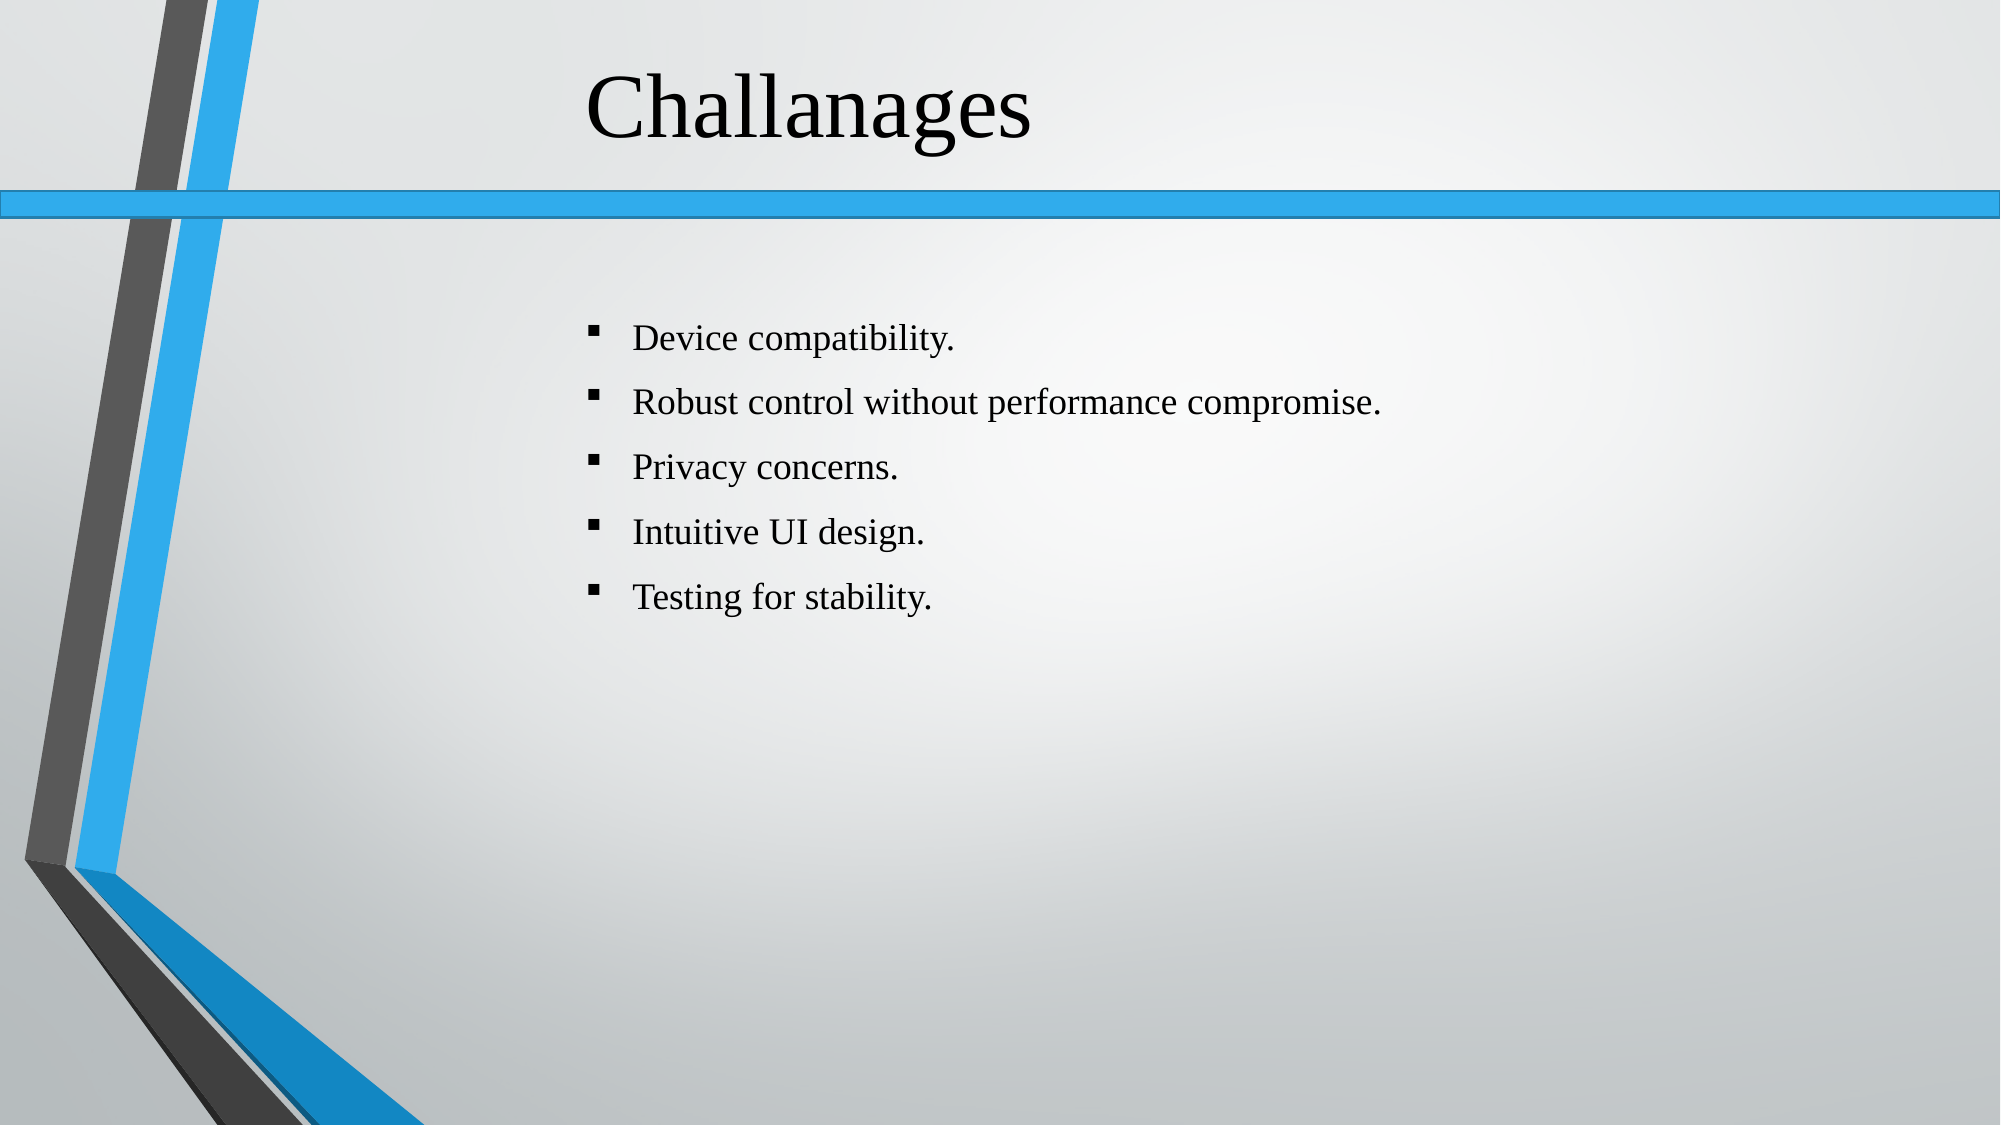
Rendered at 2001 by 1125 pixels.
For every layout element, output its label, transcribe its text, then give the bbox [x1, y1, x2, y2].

text_box [0, 190, 2000, 219]
text_box Challanages [570, 38, 1438, 164]
text_box Device compatibility. Robust control without performance compromise. Privacy concerns. Intuitive UI design. Testing for stability. [570, 302, 1565, 625]
